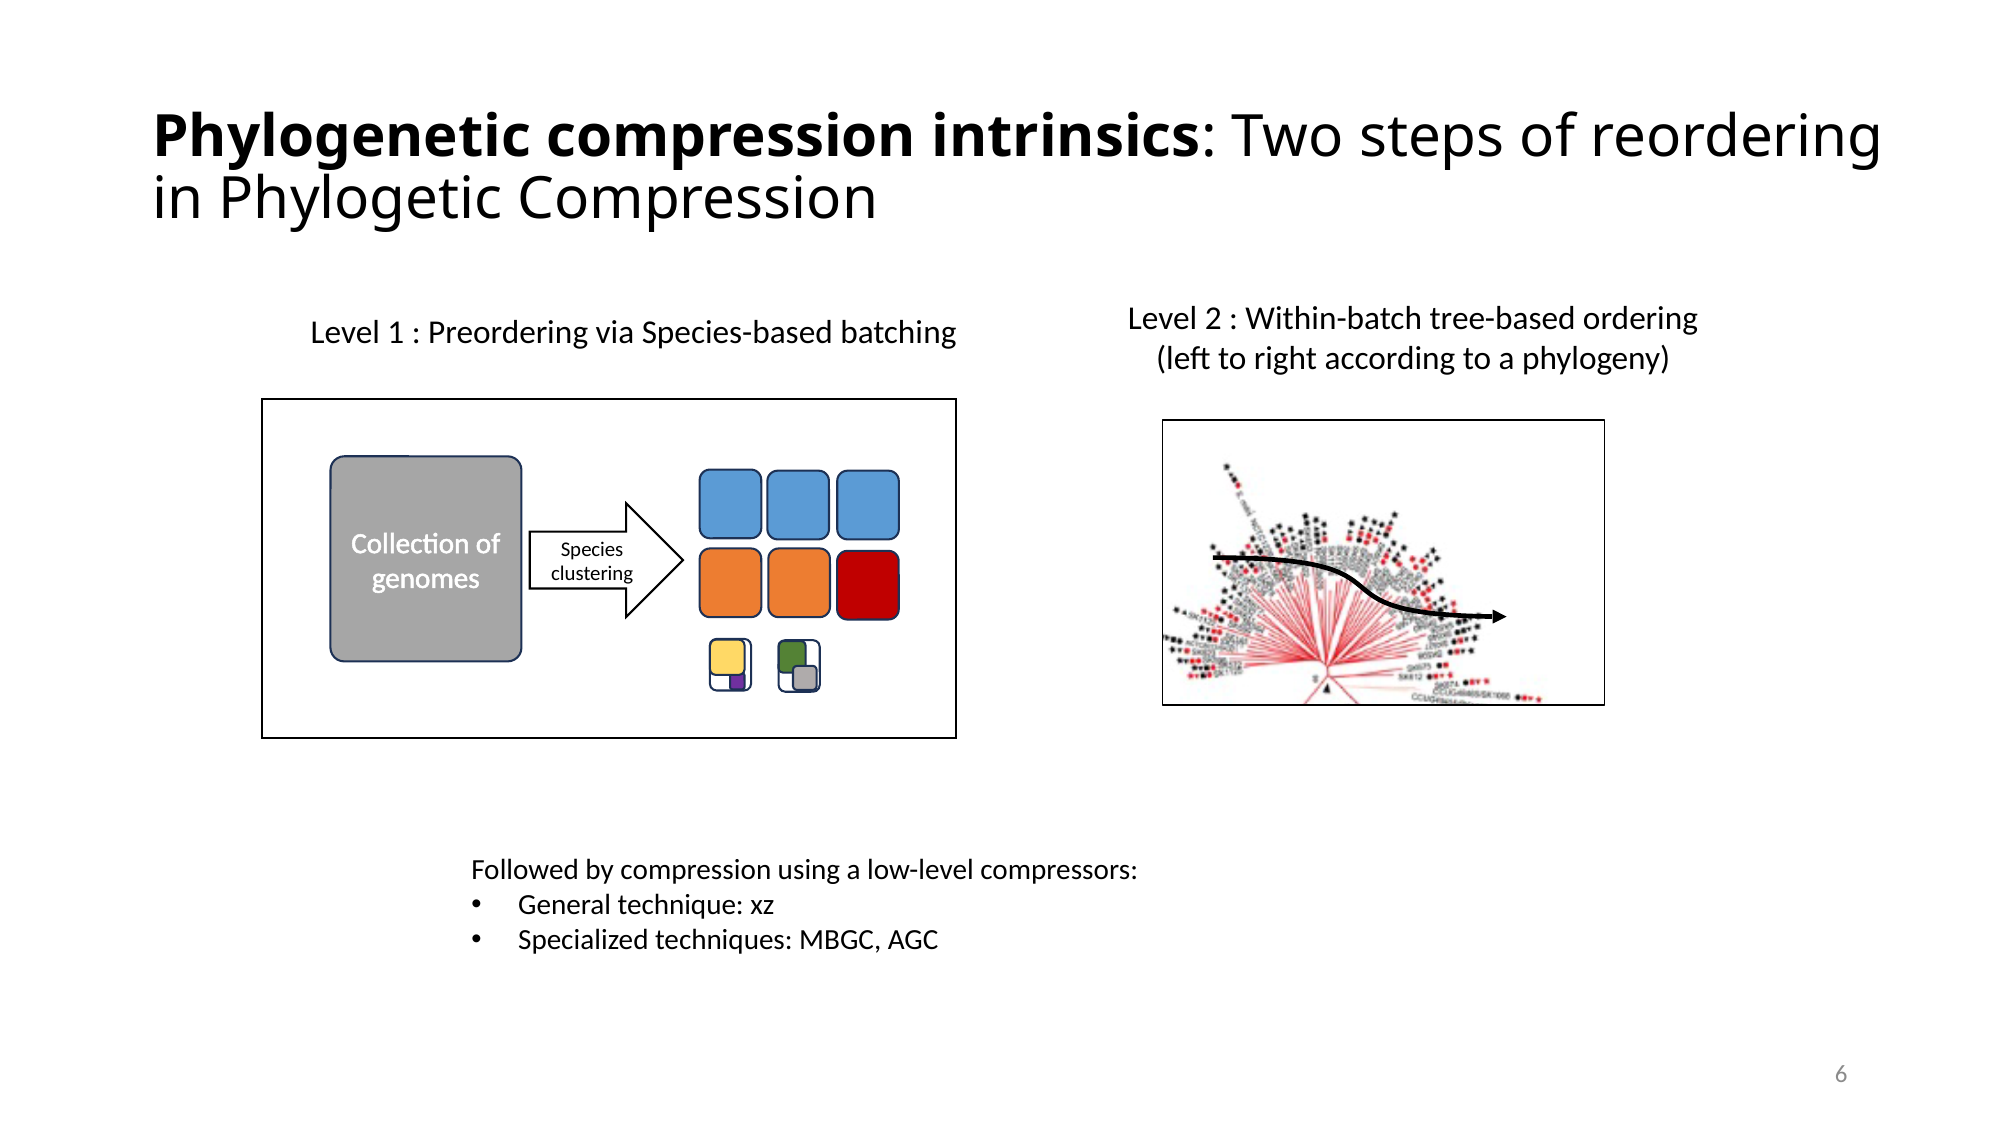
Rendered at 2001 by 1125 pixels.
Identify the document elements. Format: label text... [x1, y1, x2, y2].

text_box Level 2 : Within-batch tree-based ordering (left to right according to a phylogeny) [1021, 288, 1806, 384]
text_box Phylogenetic compression intrinsics: Two steps of reordering in Phylogetic Compression [137, 59, 1909, 278]
slide_number 6 [1412, 1042, 1863, 1103]
text_box Followed by compression using a low-level compressors: General technique: xz Specialized techniques: MBGC, AGC [456, 843, 1684, 963]
text_box Level 1 : Preordering via Species-based batching [220, 302, 1021, 358]
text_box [261, 398, 957, 738]
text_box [1162, 420, 1604, 705]
